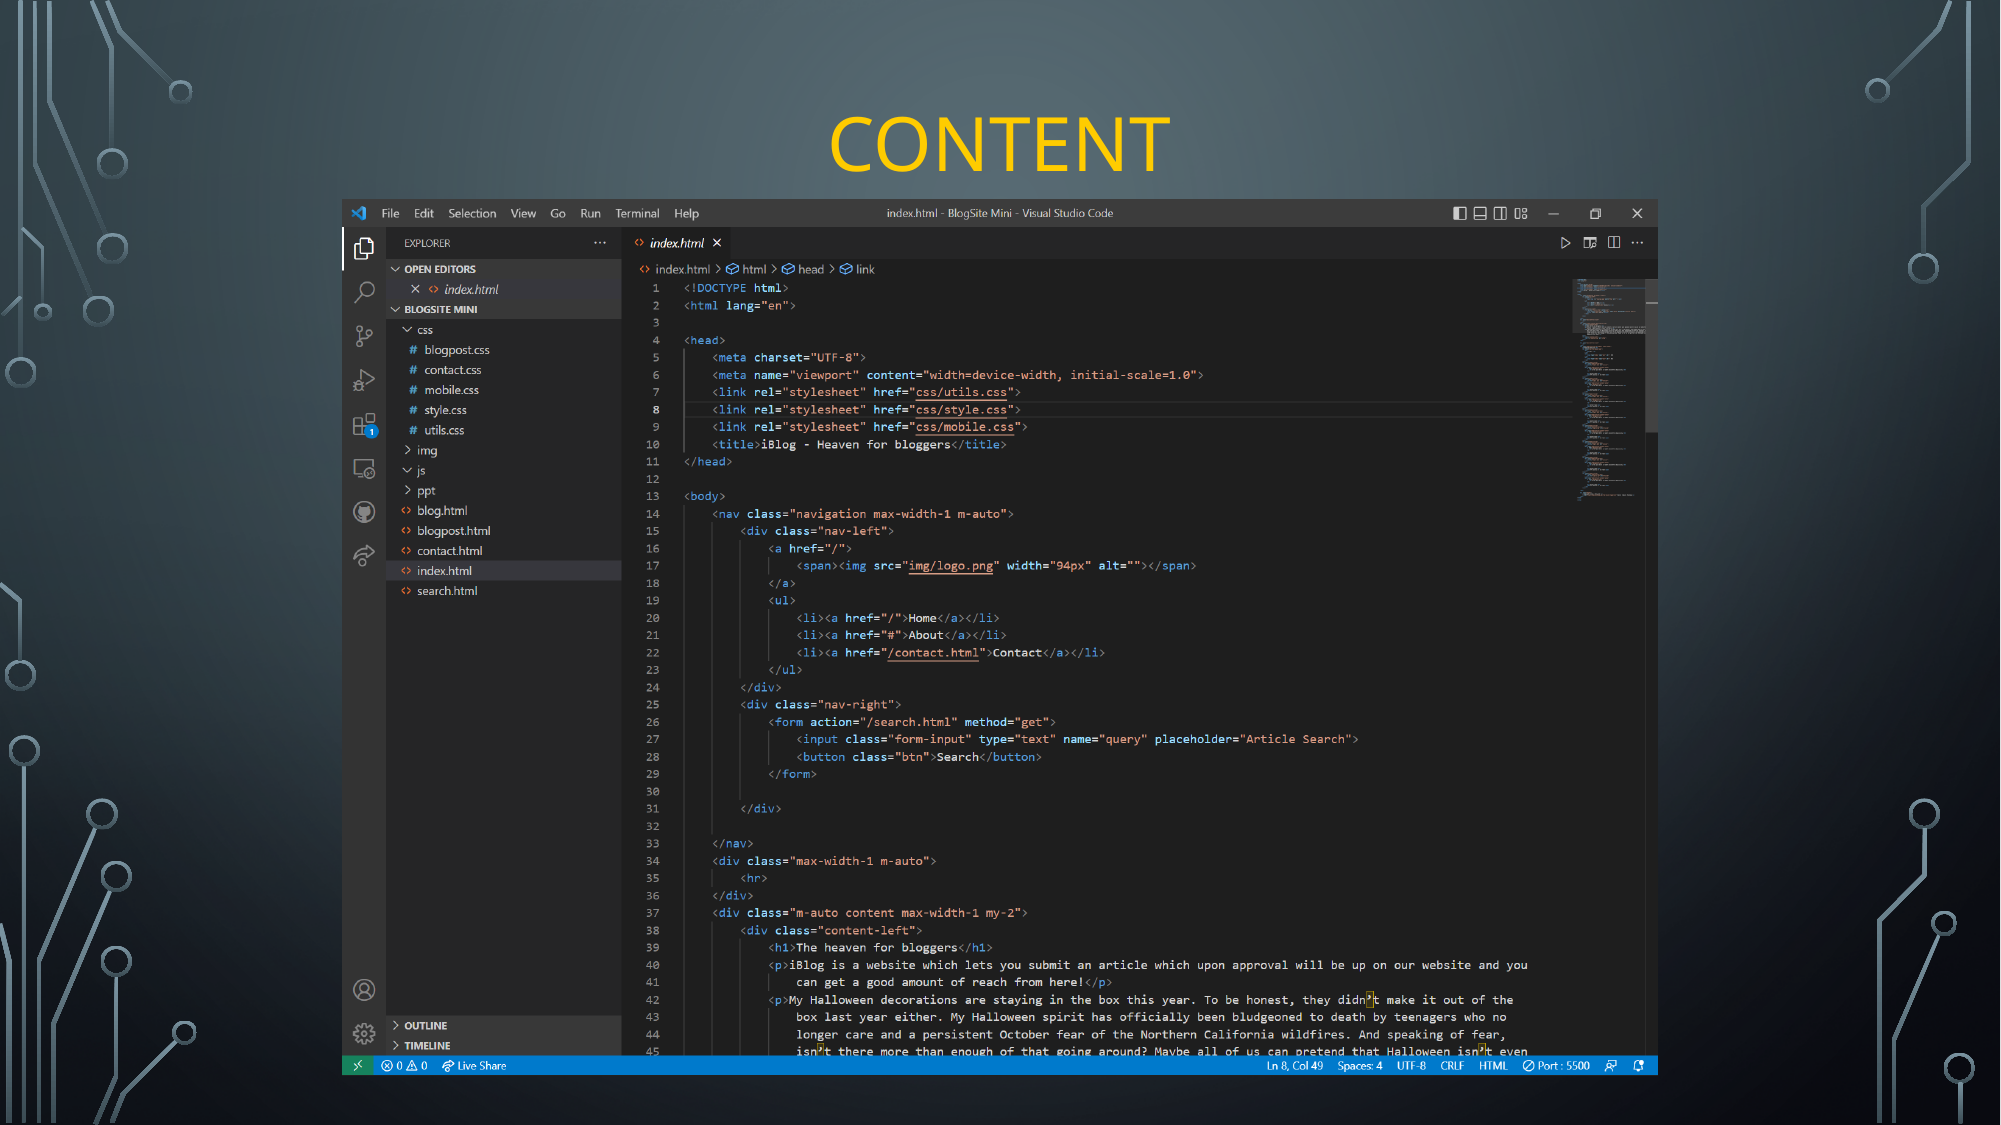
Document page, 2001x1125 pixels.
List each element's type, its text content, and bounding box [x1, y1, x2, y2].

title CONTent [187, 0, 1813, 350]
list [341, 198, 1658, 1077]
